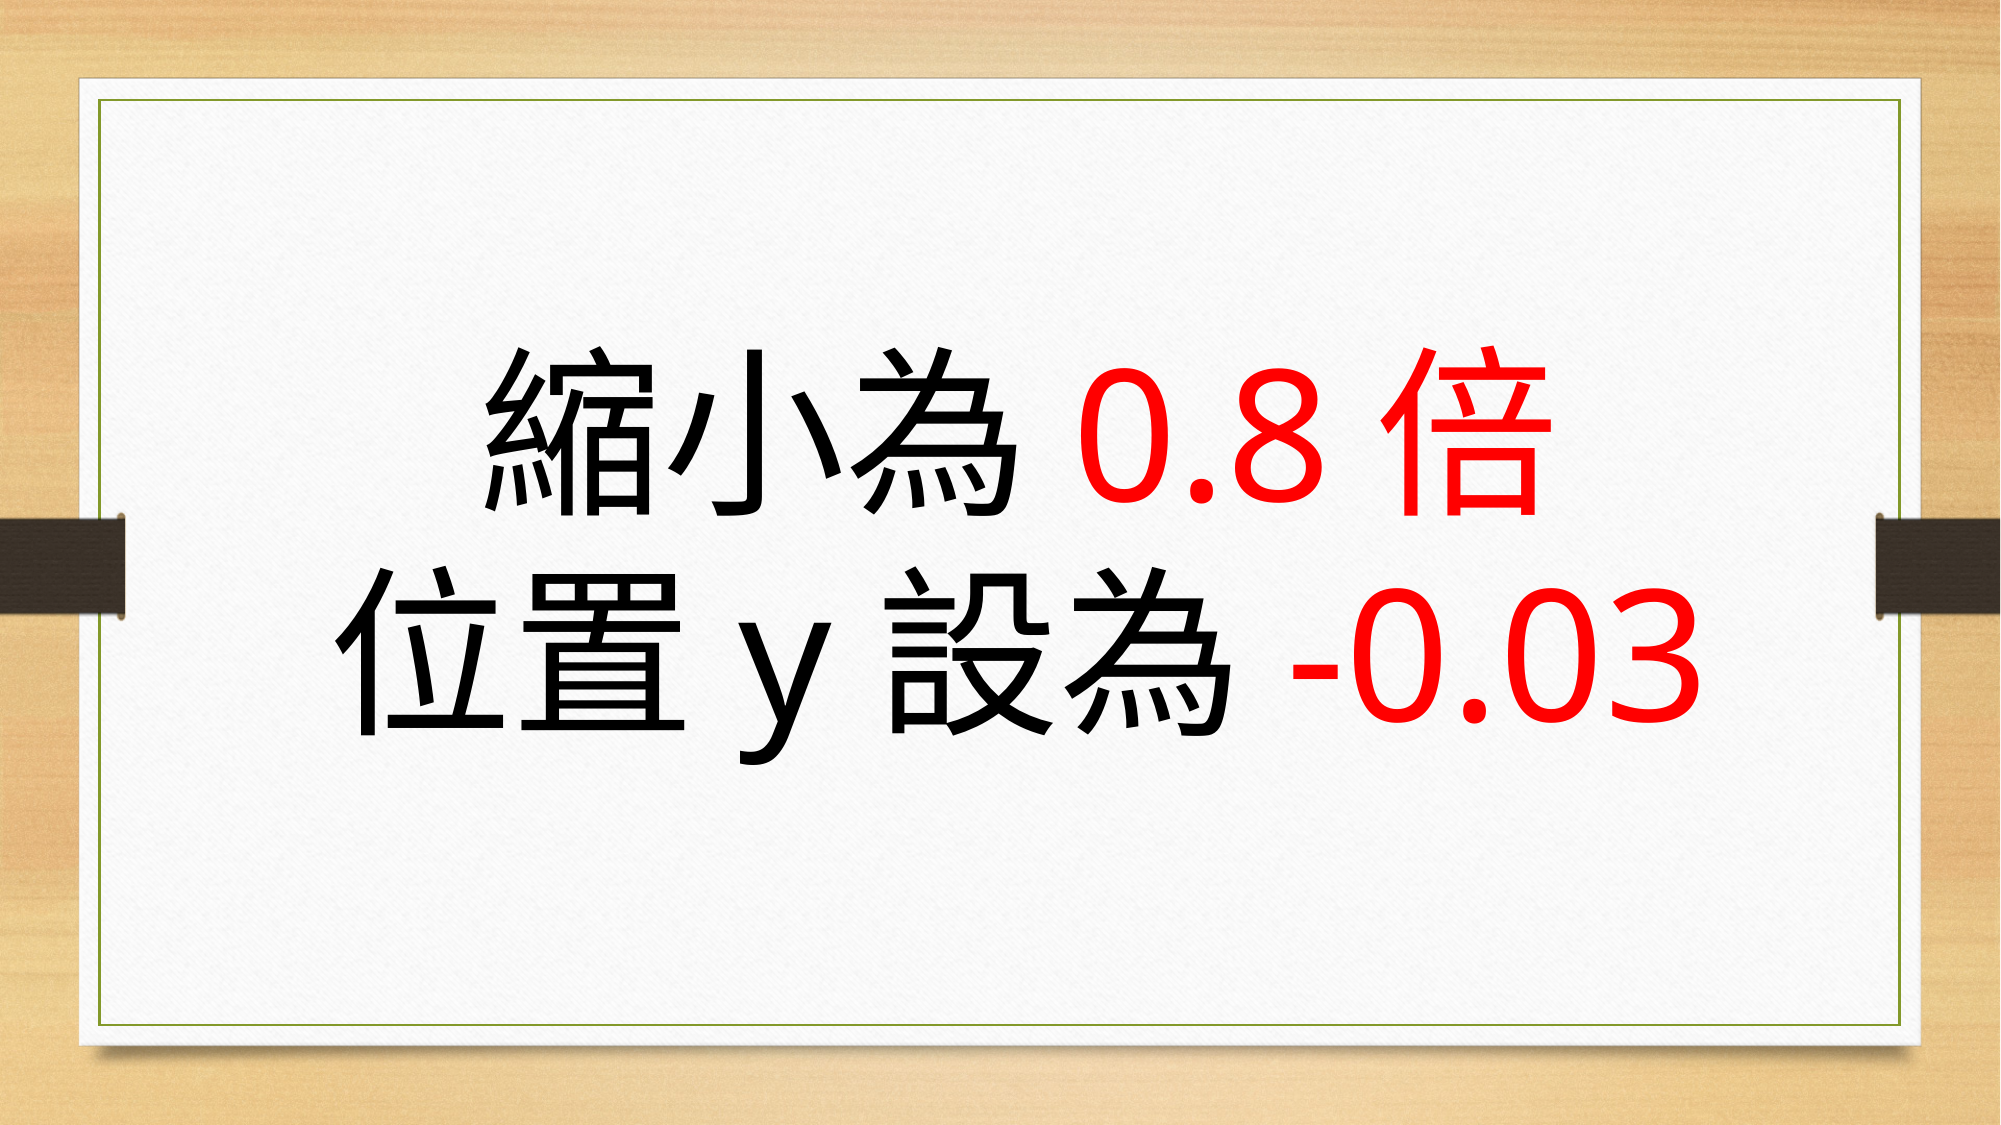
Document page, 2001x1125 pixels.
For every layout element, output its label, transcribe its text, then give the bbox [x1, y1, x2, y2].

picture [0, 0, 2001, 1125]
title 縮小為0.8倍 位置y設為-0.03 [164, 121, 1874, 956]
